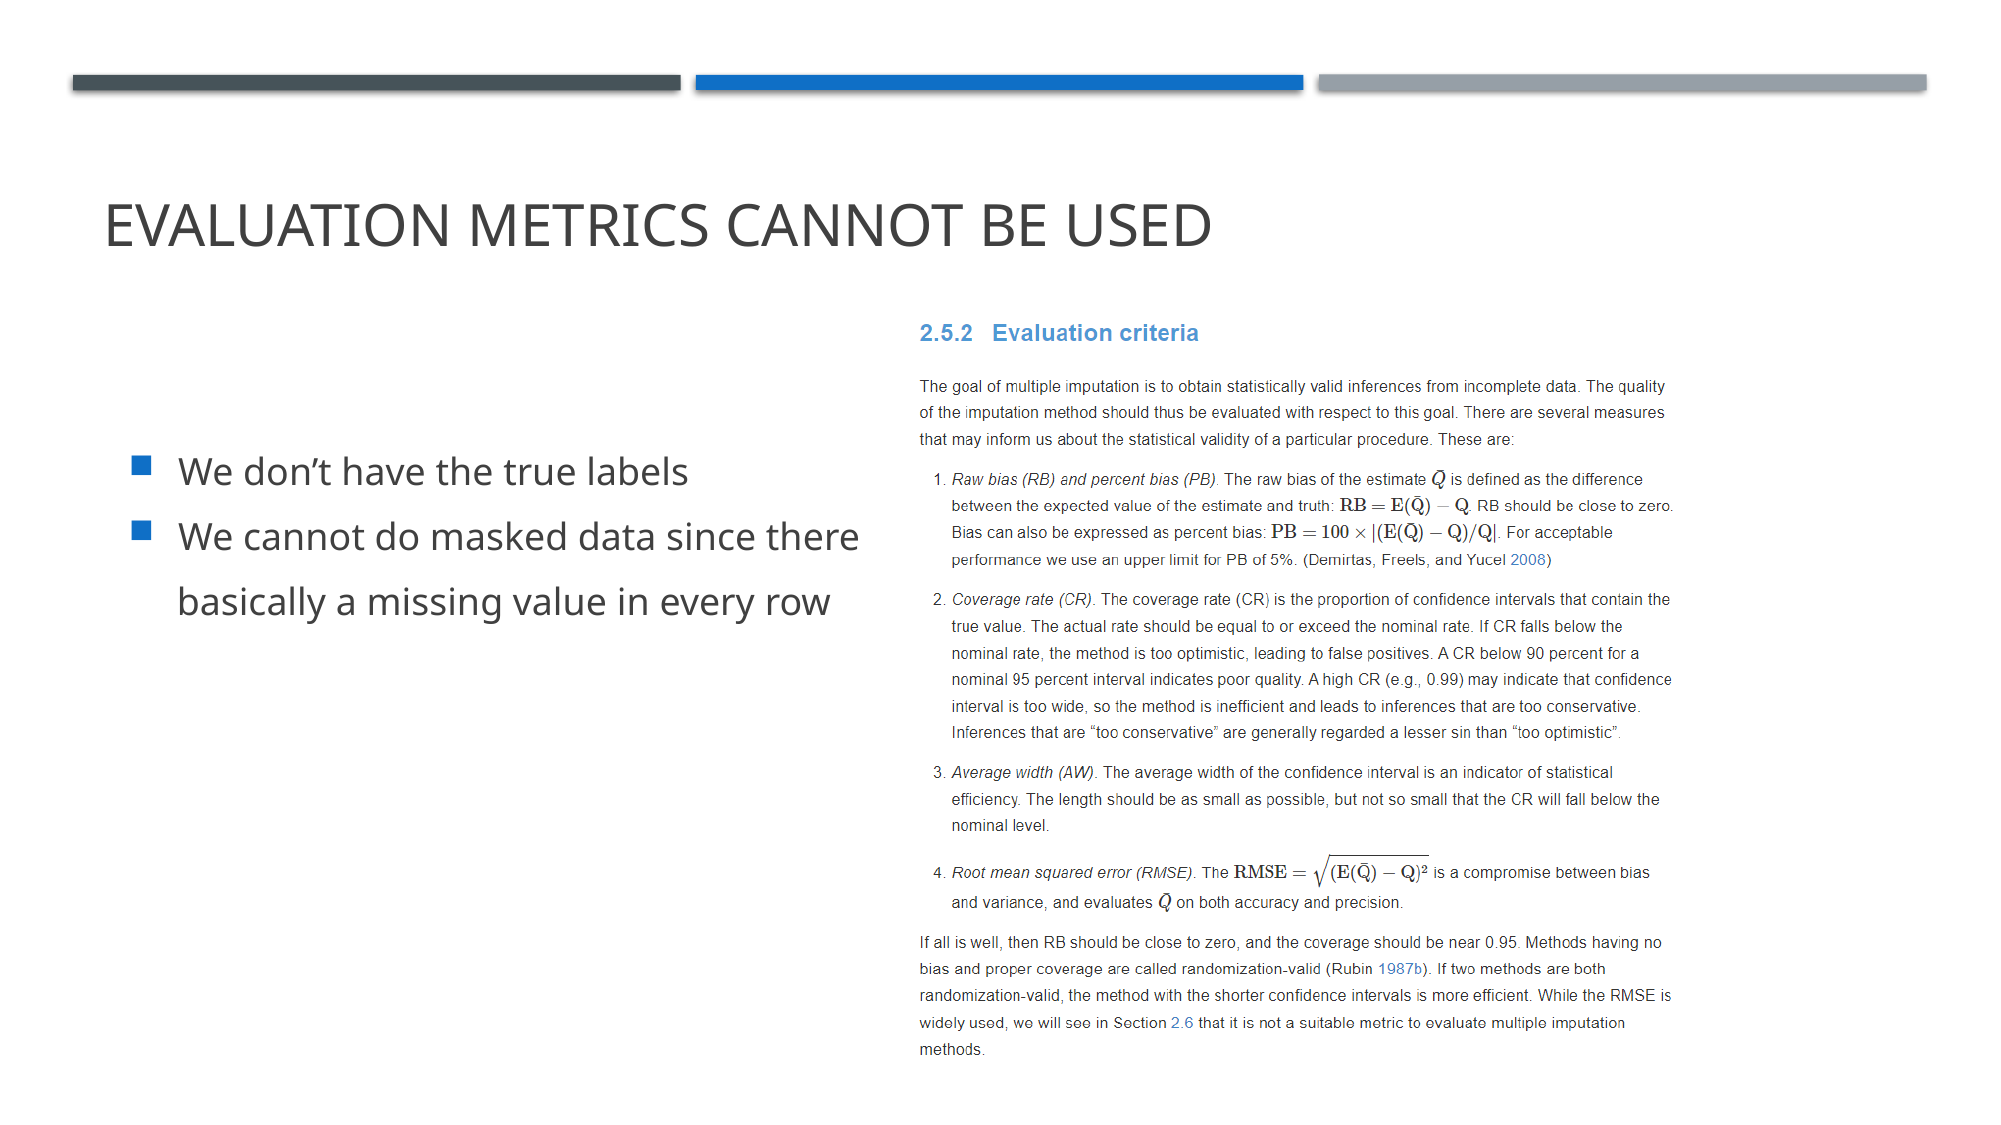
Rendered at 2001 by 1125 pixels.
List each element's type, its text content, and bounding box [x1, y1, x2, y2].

list We don’t have the true labels We cannot do masked data since there is basically a missing value in every row [113, 237, 1923, 834]
title Evaluation metrics cannot be used [88, 70, 1898, 266]
picture [866, 299, 1721, 1076]
